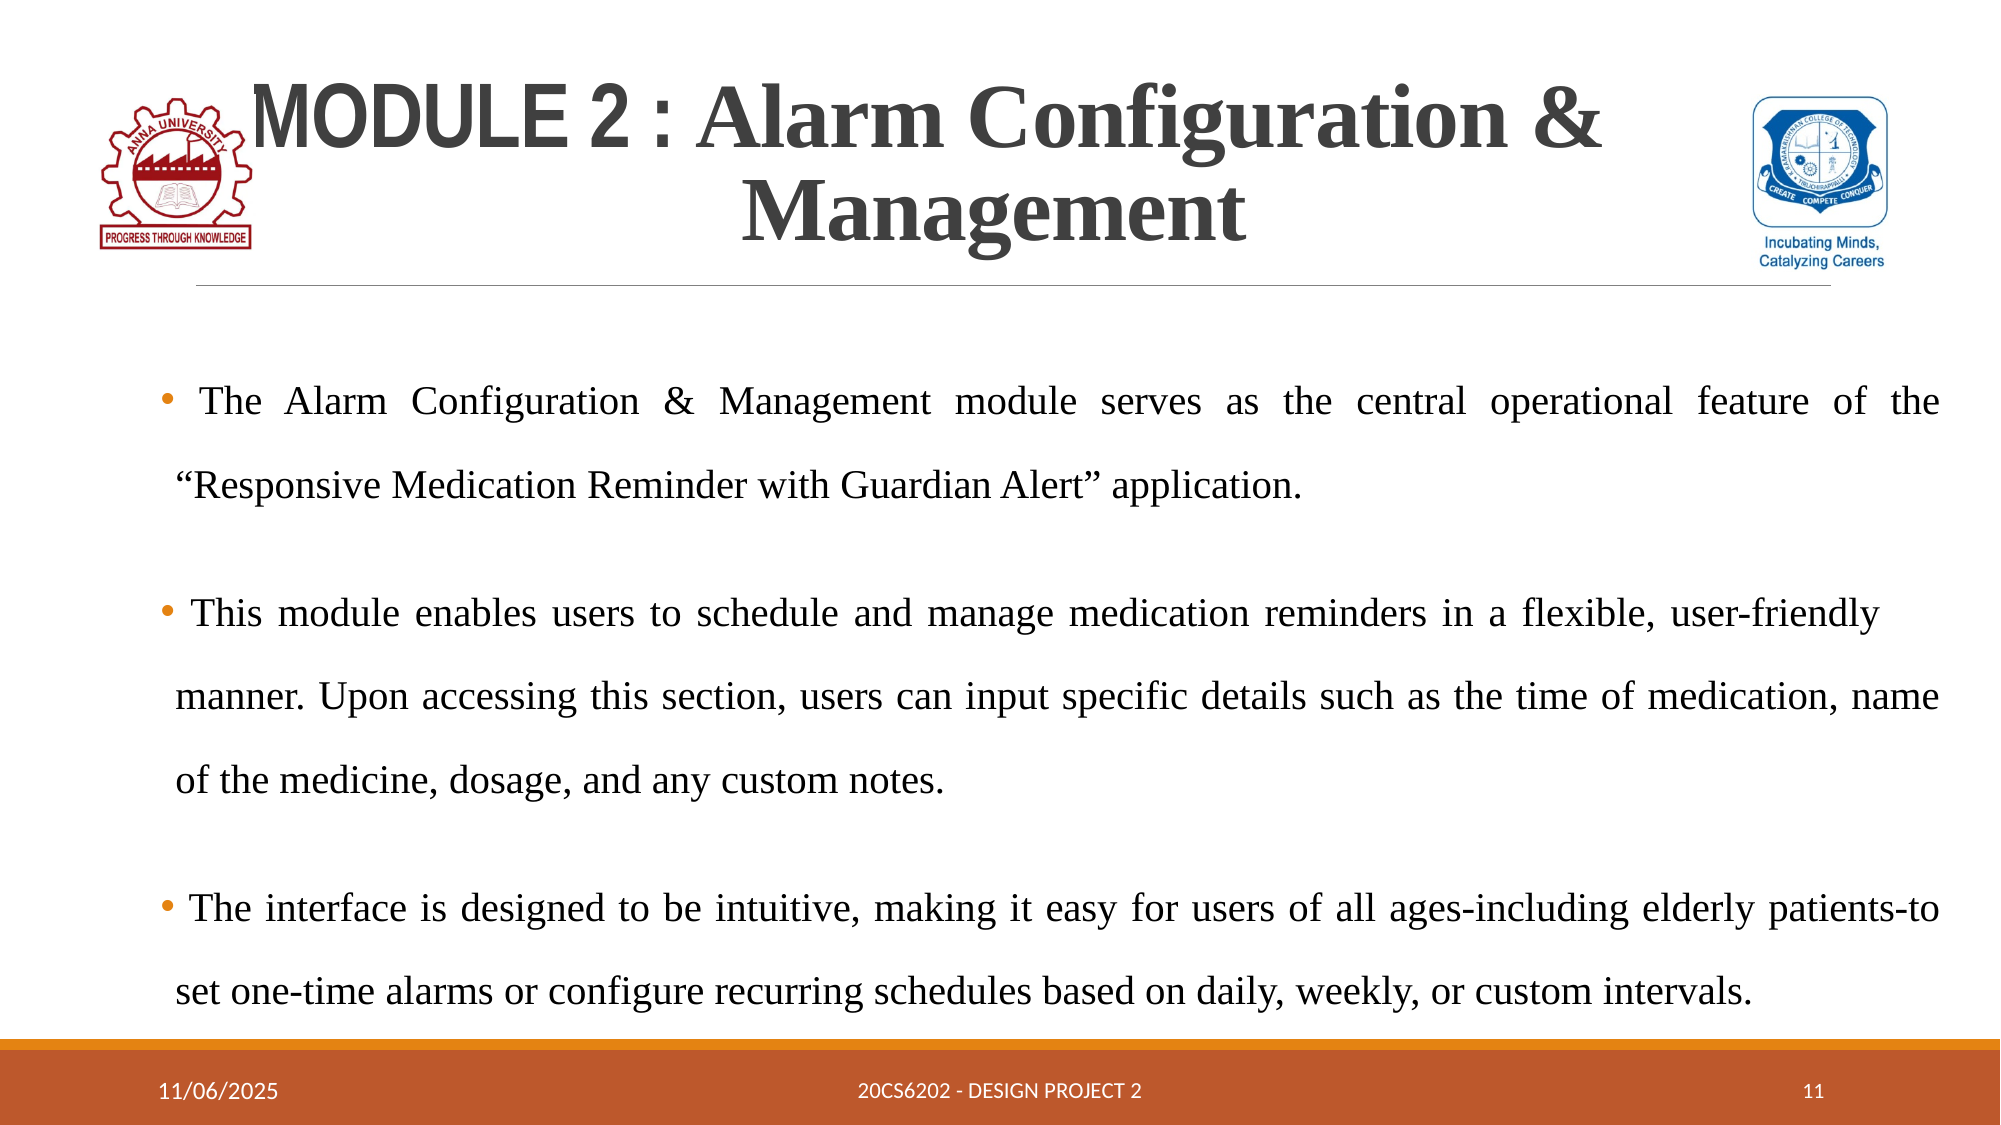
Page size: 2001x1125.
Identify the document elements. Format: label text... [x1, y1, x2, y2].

text_box 11/06/2025 [142, 1066, 532, 1112]
picture [94, 93, 257, 252]
slide_number 11 [1624, 1059, 1840, 1120]
list The Alarm Configuration & Management module serves as the central operational feature of the “Responsive Medication Reminder with Guardian Alert” application. This module enables users to schedule and manage medication reminders in a flexible, user-friendly manner. Upon accessing this section, users can input specific details such as the time of medication, name of the medicine, dosage, and any custom notes. The interface is designed to be intuitive, making it easy for users of all ages-including elderly patients-to set one-time alarms or configure recurring schedules based on daily, weekly, or custom intervals. [160, 332, 1942, 1021]
title MODULE 2 : Alarm Configuration & Management [180, 47, 1830, 285]
footer 20CS6202 - DESIGN PROJECT 2 [604, 1059, 1396, 1120]
picture [1750, 93, 1889, 272]
